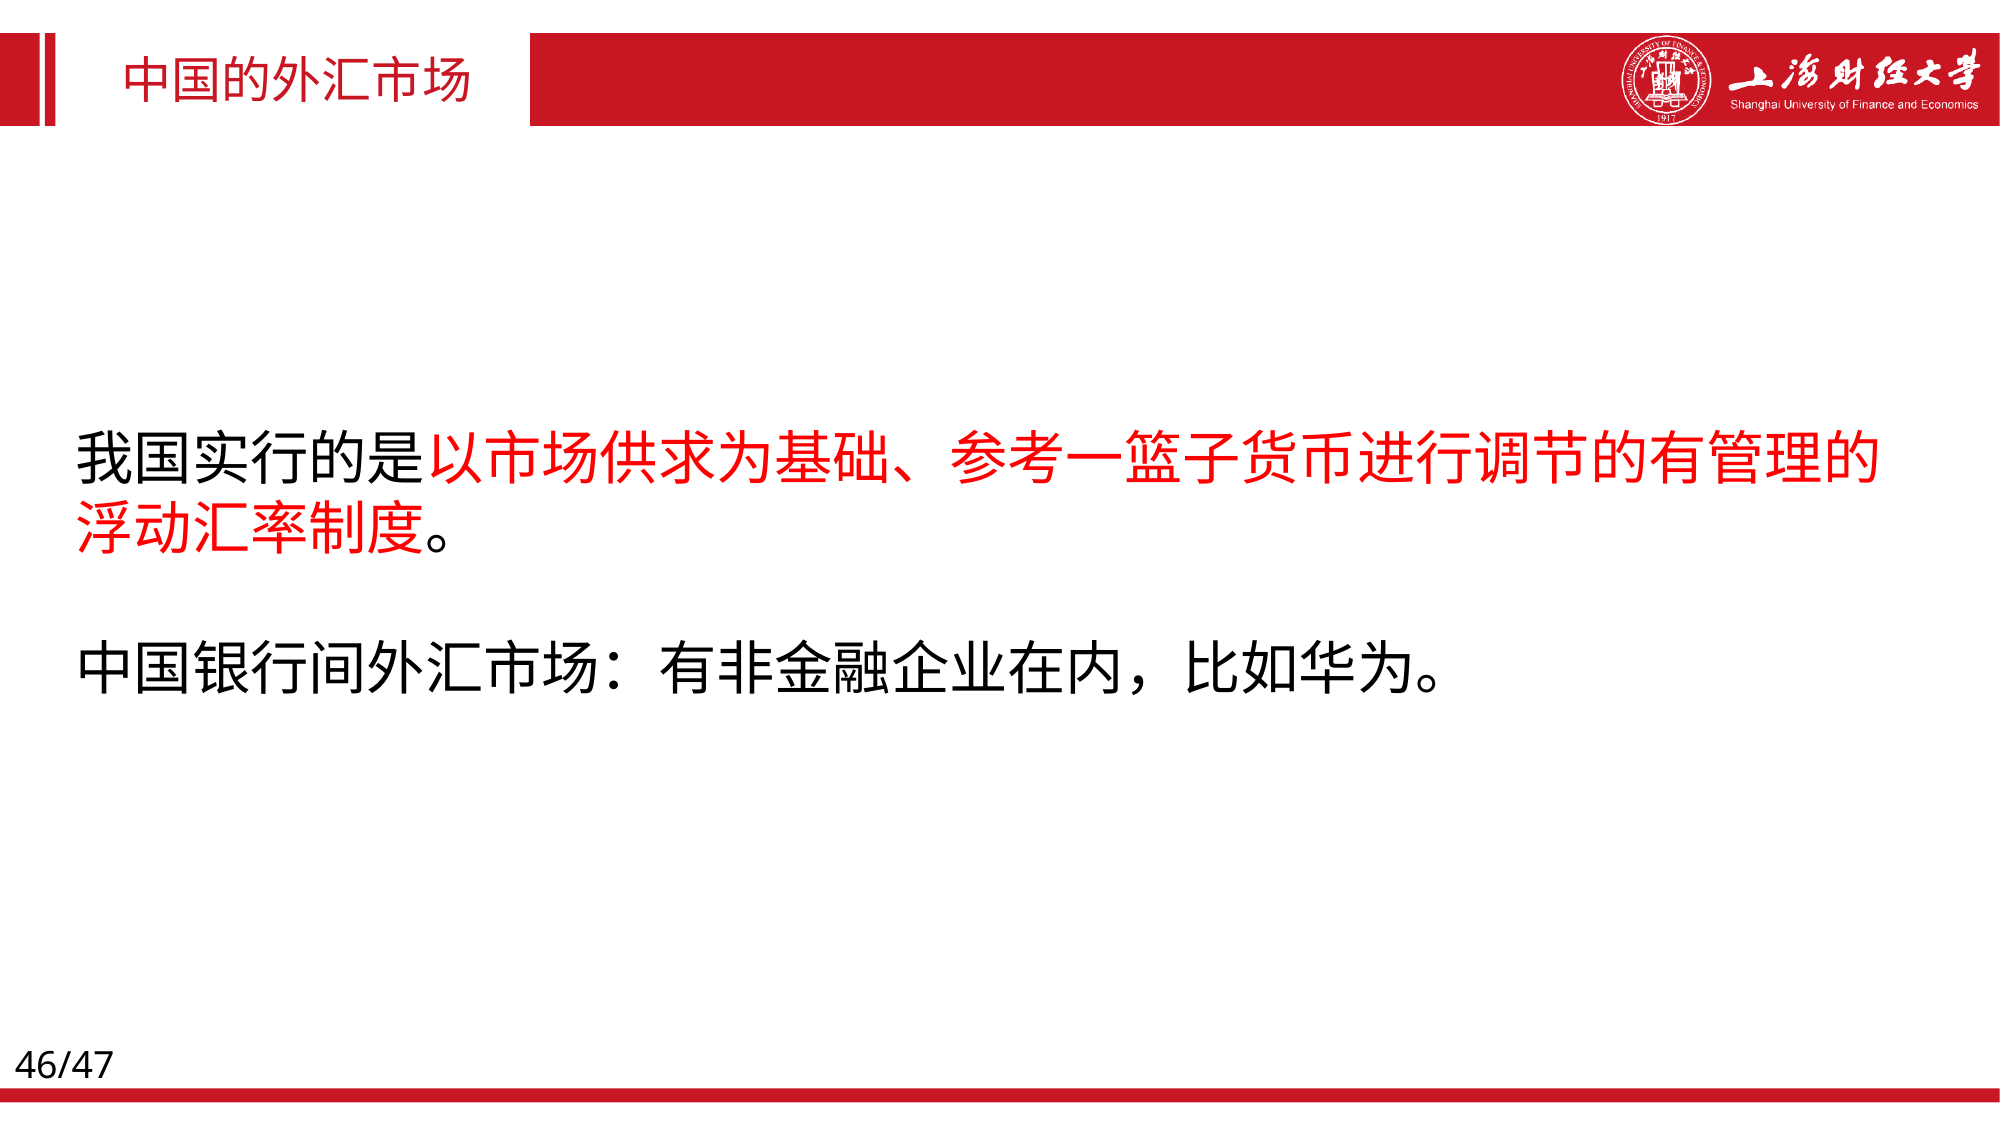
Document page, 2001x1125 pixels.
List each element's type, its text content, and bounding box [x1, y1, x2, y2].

picture [1595, 0, 2000, 172]
text_box 我国实行的是以市场供求为基础、参考一篮子货币进行调节的有管理的浮动汇率制度。 中国银行间外汇市场：有非金融企业在内，比如华为。 [60, 413, 1939, 709]
text_box 中国的外汇市场 [107, 41, 487, 116]
